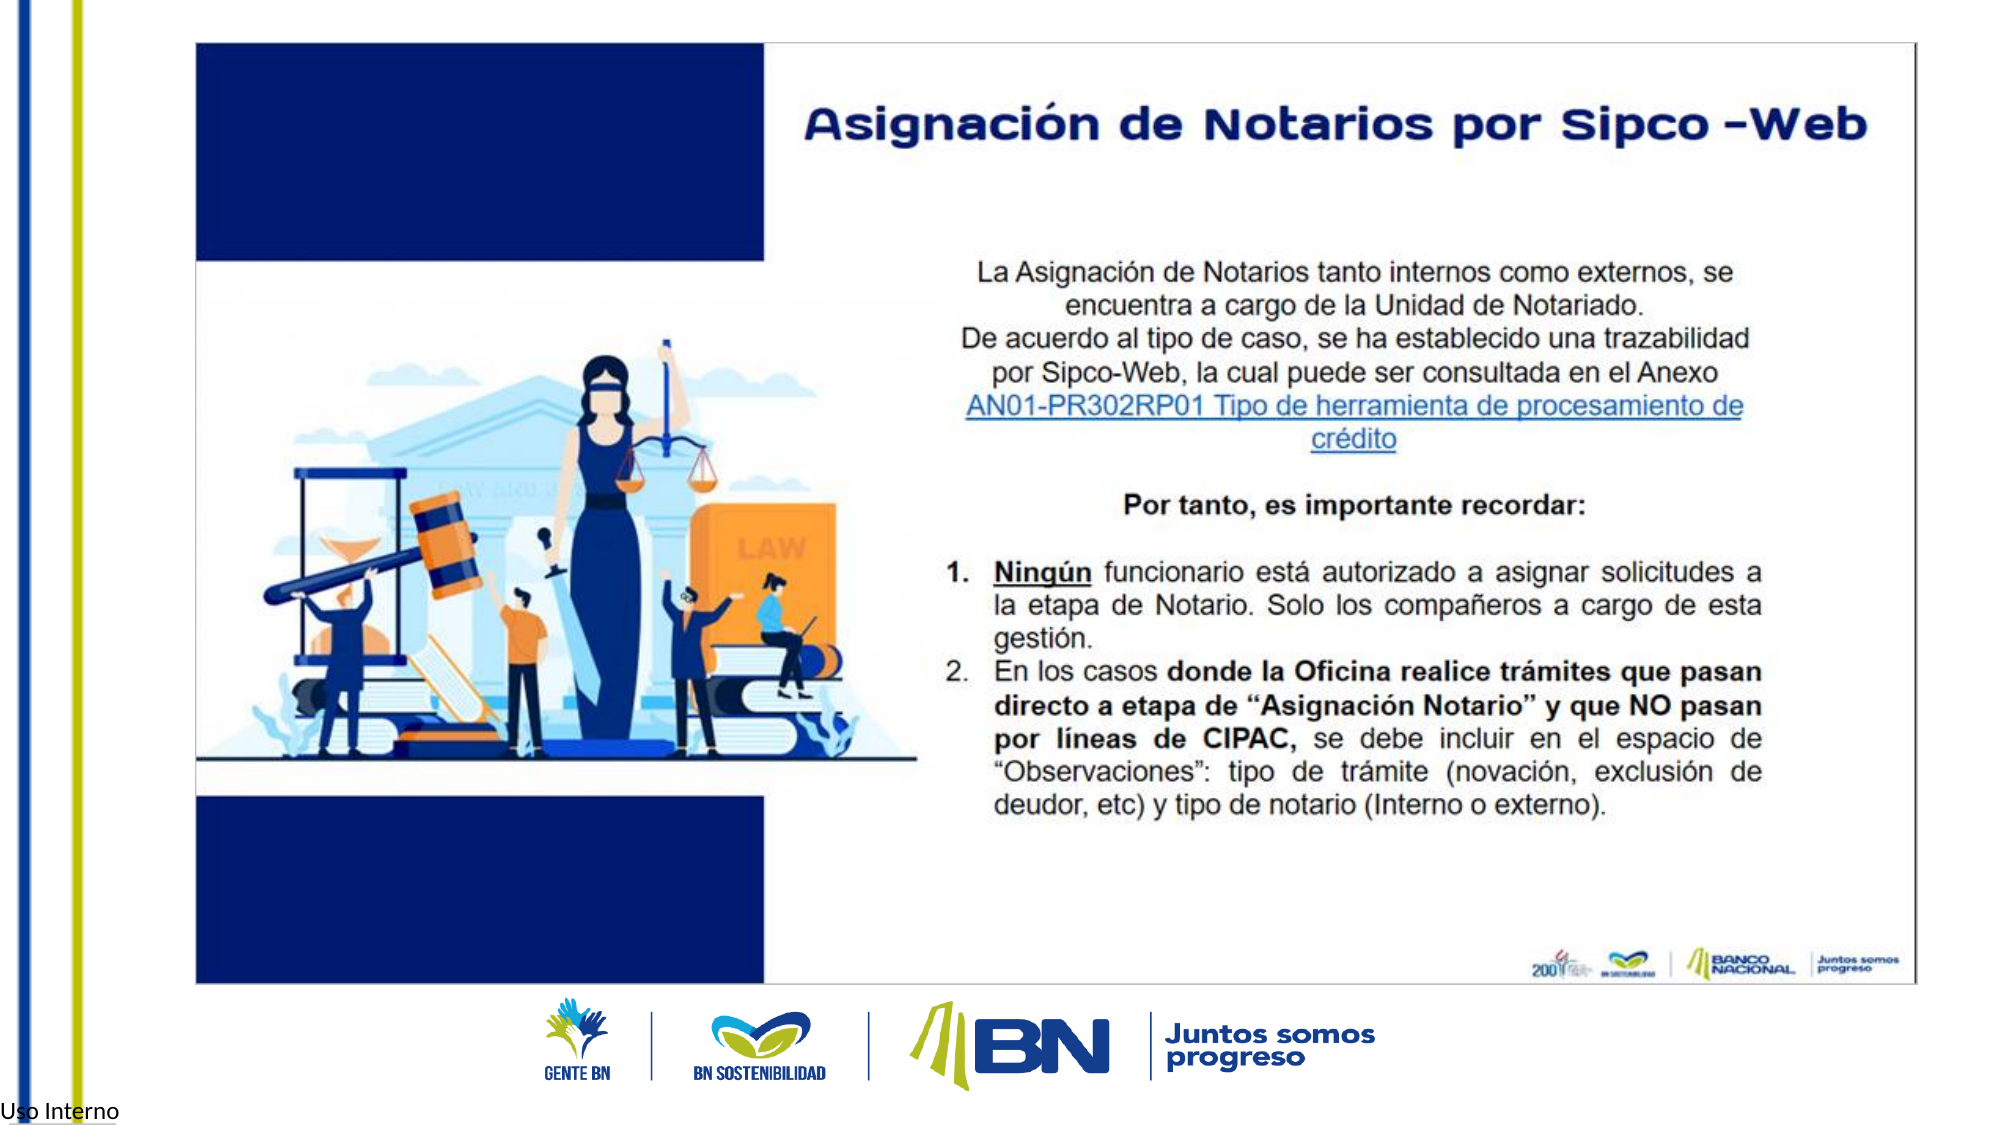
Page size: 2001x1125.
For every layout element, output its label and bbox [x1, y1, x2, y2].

picture [9, 0, 116, 1125]
picture [109, 1109, 116, 1117]
picture [525, 988, 1394, 1097]
picture [195, 42, 1918, 985]
